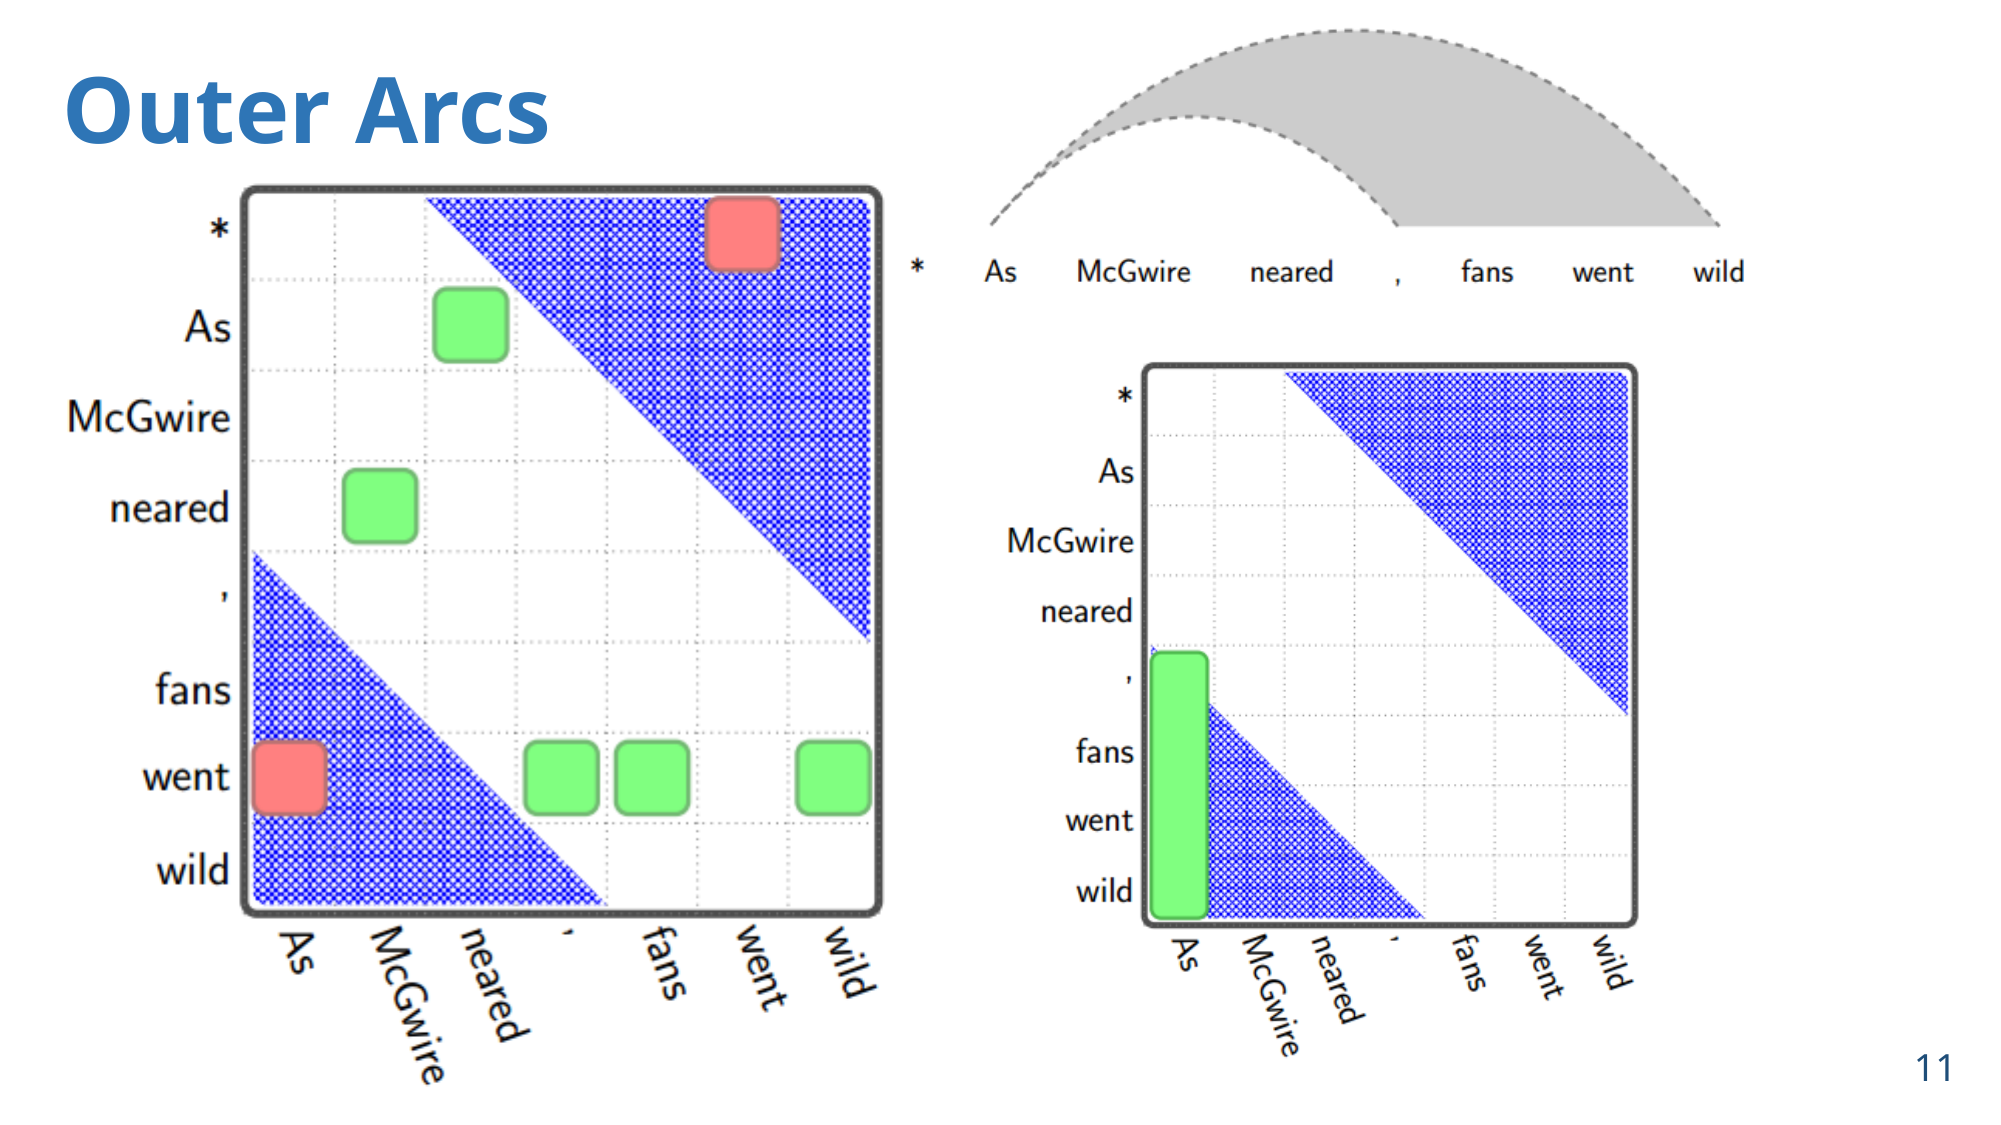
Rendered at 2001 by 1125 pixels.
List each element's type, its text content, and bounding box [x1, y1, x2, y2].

slide_number 11 [1522, 1040, 1972, 1100]
picture [28, 0, 1857, 1125]
text_box Outer Arcs [48, 56, 899, 148]
